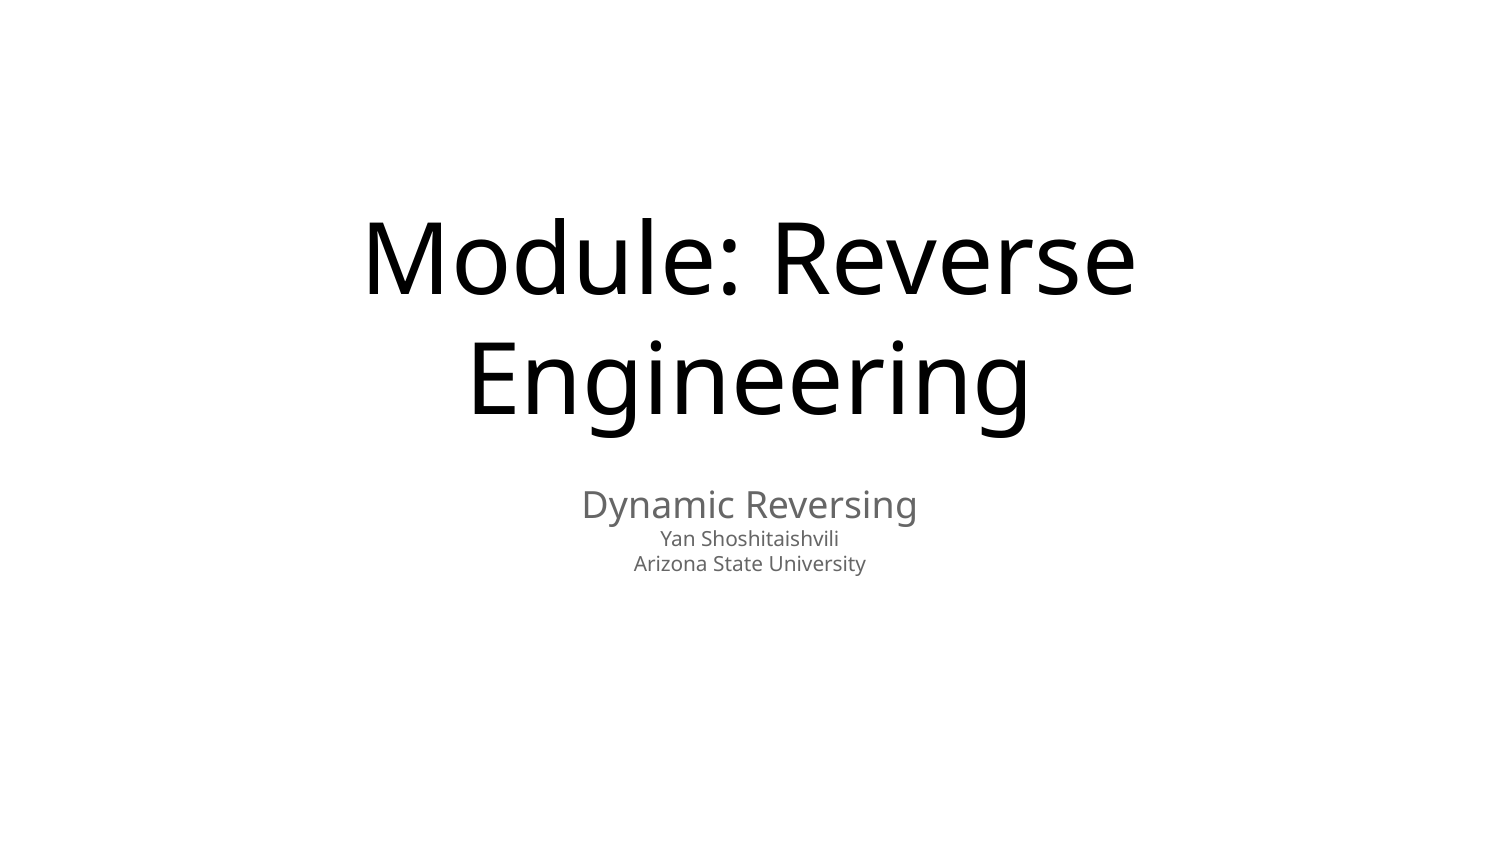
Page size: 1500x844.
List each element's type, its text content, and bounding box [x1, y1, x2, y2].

subtitle Dynamic Reversing Yan Shoshitaishvili Arizona State University [112, 465, 1388, 595]
title Module: Reverse Engineering [112, 259, 1388, 450]
